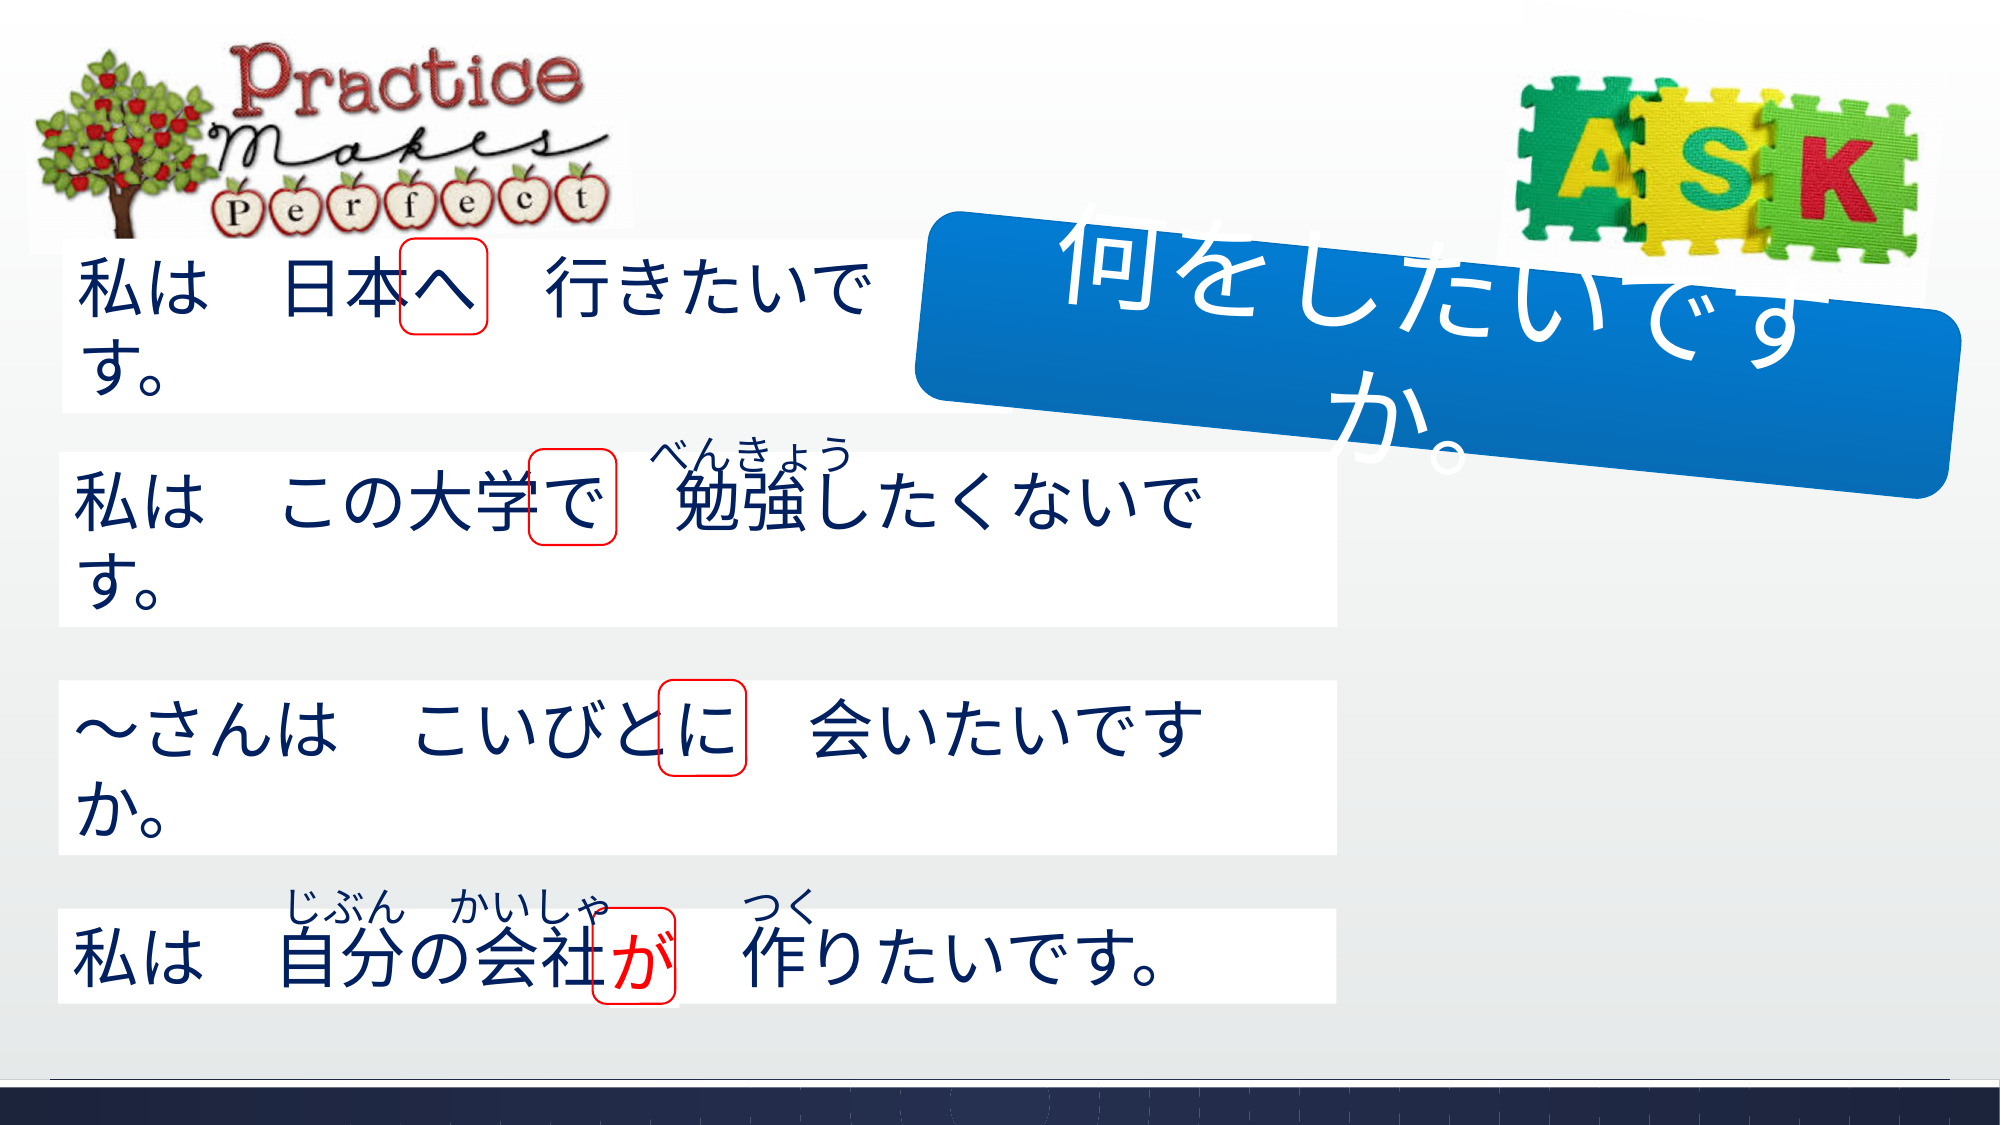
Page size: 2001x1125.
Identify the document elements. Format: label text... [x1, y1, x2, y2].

text_box [658, 679, 747, 776]
text_box [592, 989, 676, 1004]
text_box 何をしたいですか。 [915, 212, 1961, 499]
picture [21, 24, 633, 254]
text_box ～さんは こいびとに 会いたいですか。 [58, 680, 1338, 856]
text_box [399, 250, 488, 335]
text_box 私は 自分の会社を 作りたいです。 [680, 908, 1337, 1004]
text_box 私は 日本へ 行きたいです。 [62, 238, 1013, 414]
picture [1496, 0, 1951, 309]
text_box [528, 449, 617, 546]
text_box 私は 自分の会社を 作りたいです。 [57, 908, 601, 1004]
text_box 私は この大学で 勉強したくないです。 [58, 451, 1338, 627]
text_box べんきょう [633, 421, 885, 536]
text_box じぶん かいしゃ つく [266, 873, 880, 989]
text_box が [609, 989, 680, 1008]
